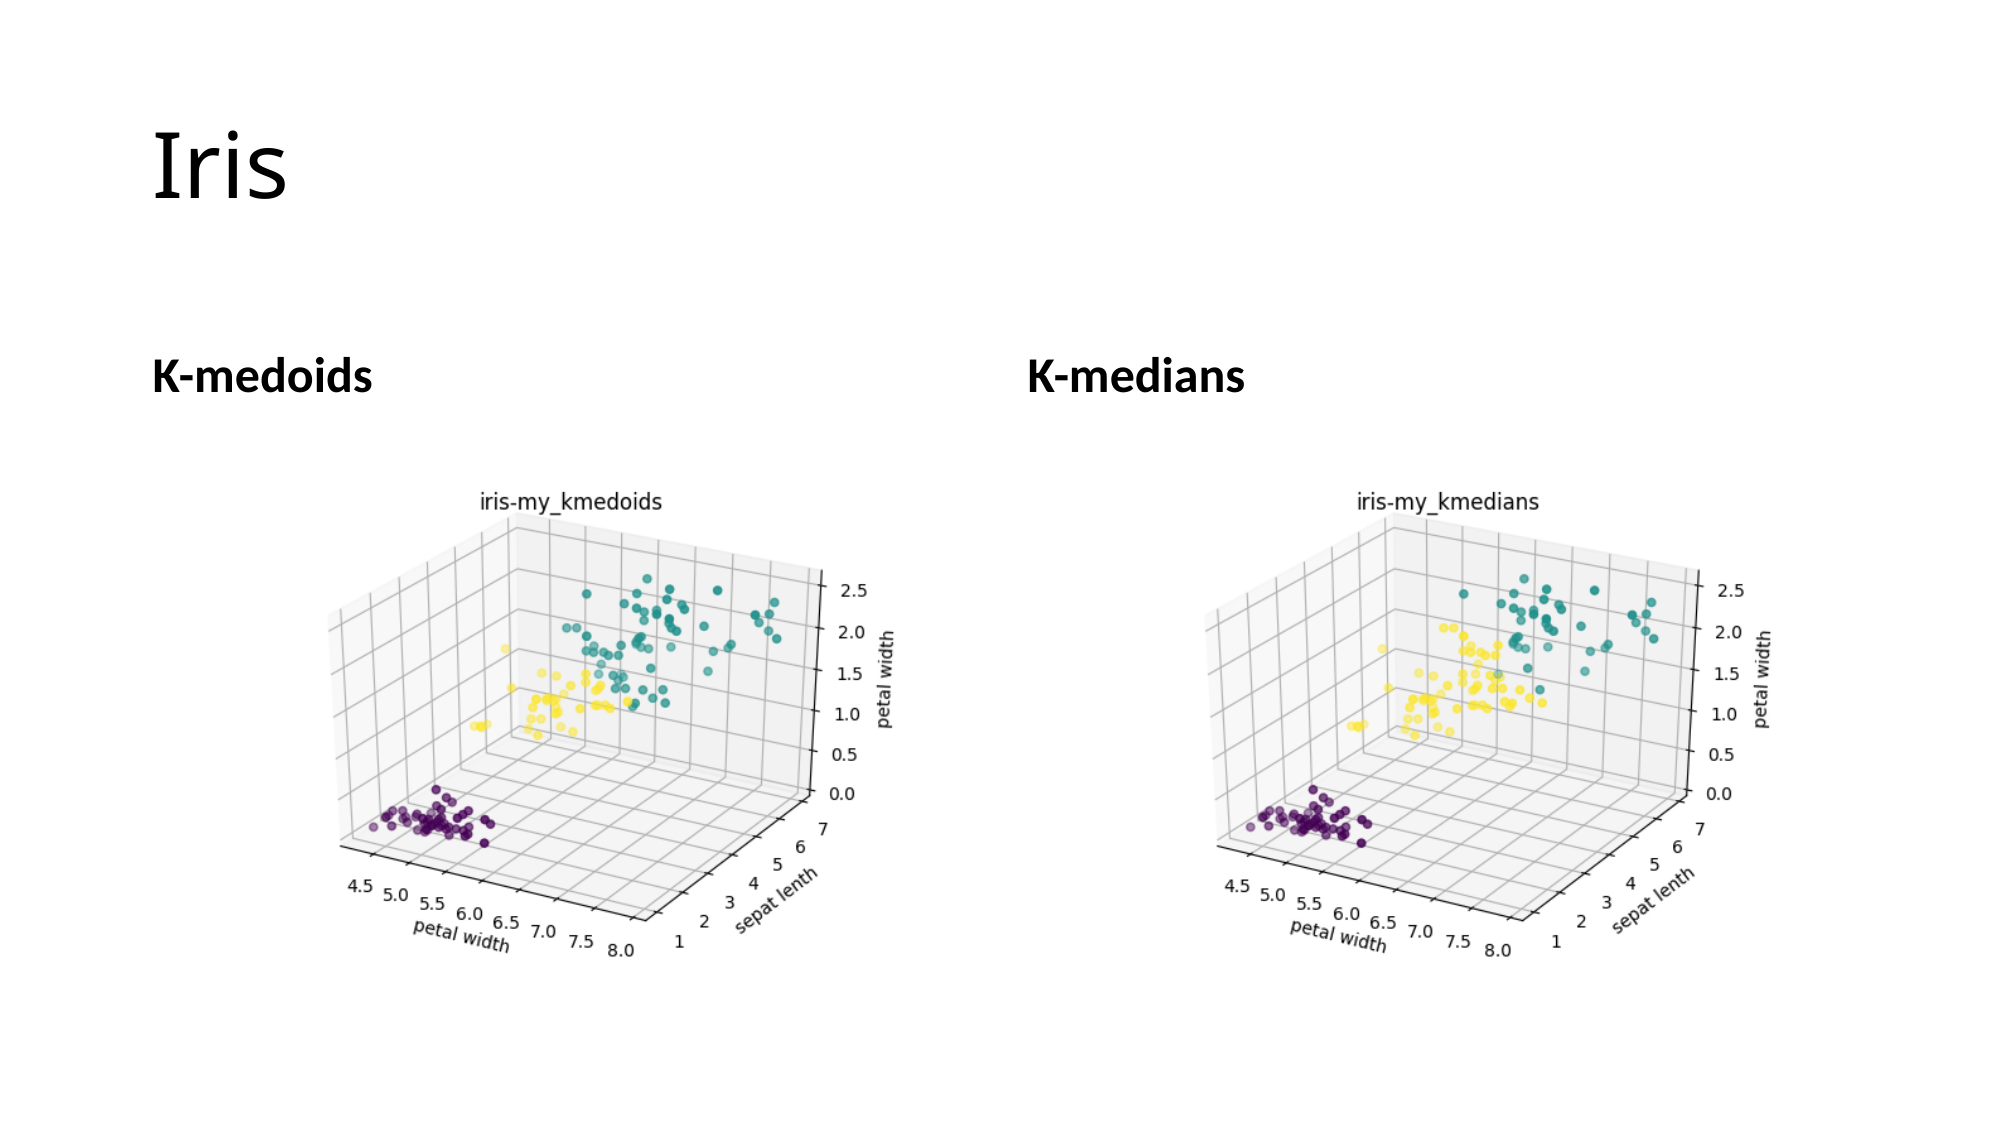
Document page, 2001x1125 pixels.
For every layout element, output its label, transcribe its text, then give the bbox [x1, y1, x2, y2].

list K-medians [1012, 275, 1863, 411]
list K-medoids [137, 275, 984, 411]
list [157, 410, 964, 1016]
title Iris [137, 59, 1863, 278]
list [1034, 410, 1841, 1016]
